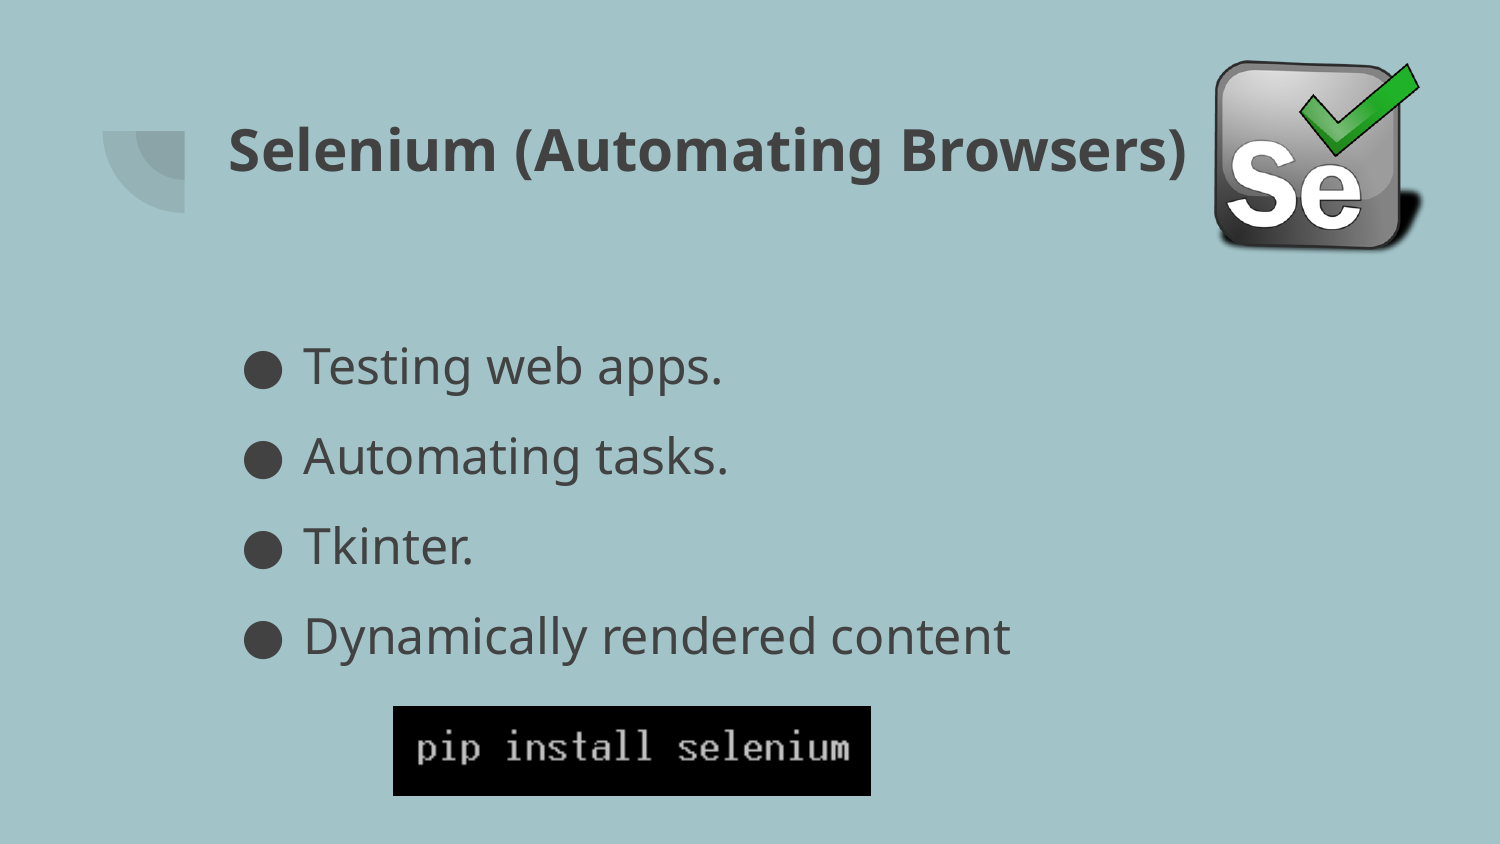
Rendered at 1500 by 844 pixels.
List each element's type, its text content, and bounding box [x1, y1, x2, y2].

title Selenium (Automating Browsers) [213, 98, 1202, 263]
picture [1207, 59, 1433, 263]
list Testing web apps. Automating tasks. Tkinter. Dynamically rendered content [213, 289, 1368, 707]
picture [392, 705, 871, 796]
